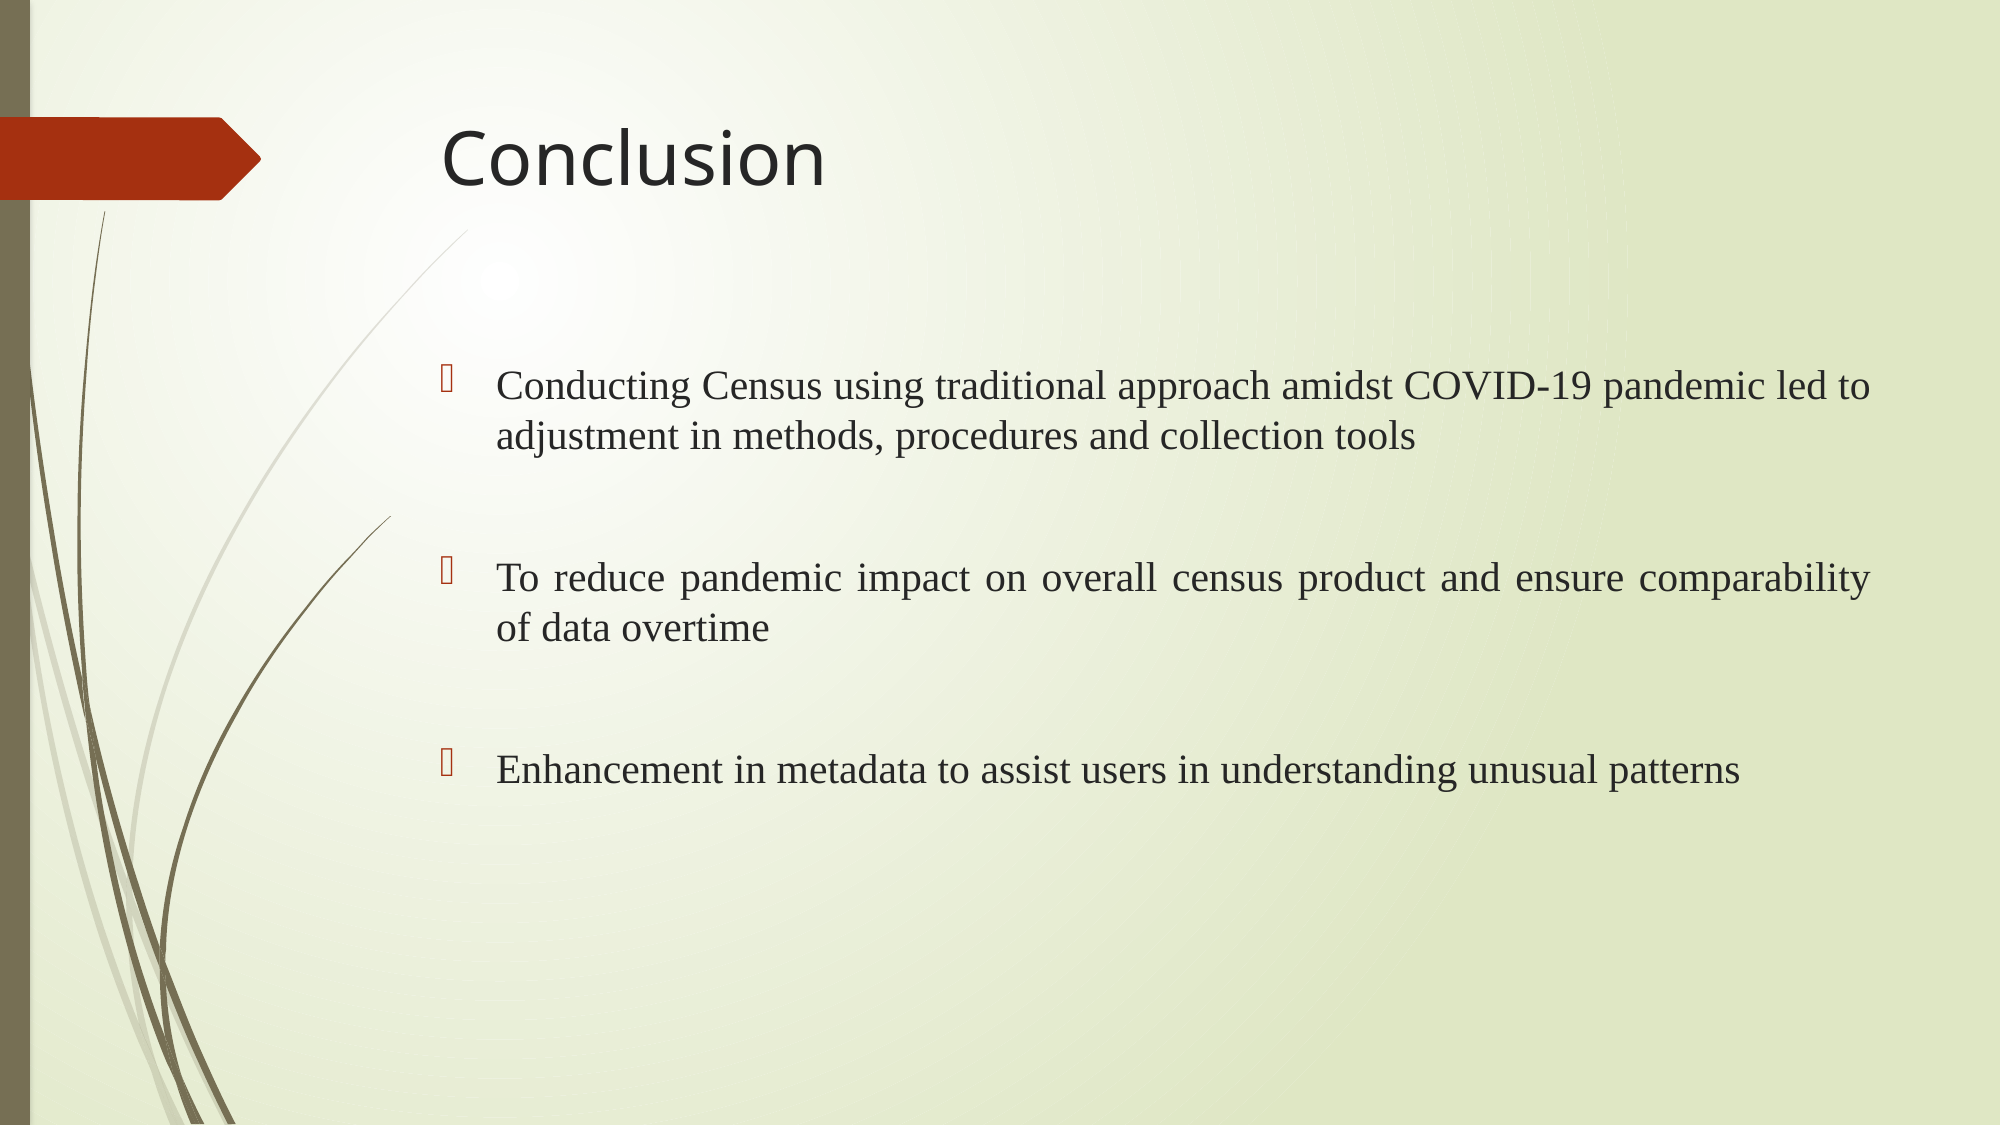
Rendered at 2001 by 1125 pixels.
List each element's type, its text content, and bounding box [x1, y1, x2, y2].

title Conclusion [425, 102, 1888, 313]
list Conducting Census using traditional approach amidst COVID-19 pandemic led to adjustment in methods, procedures and collection tools To reduce pandemic impact on overall census product and ensure comparability of data overtime Enhancement in metadata to assist users in understanding unusual patterns [424, 350, 1888, 970]
